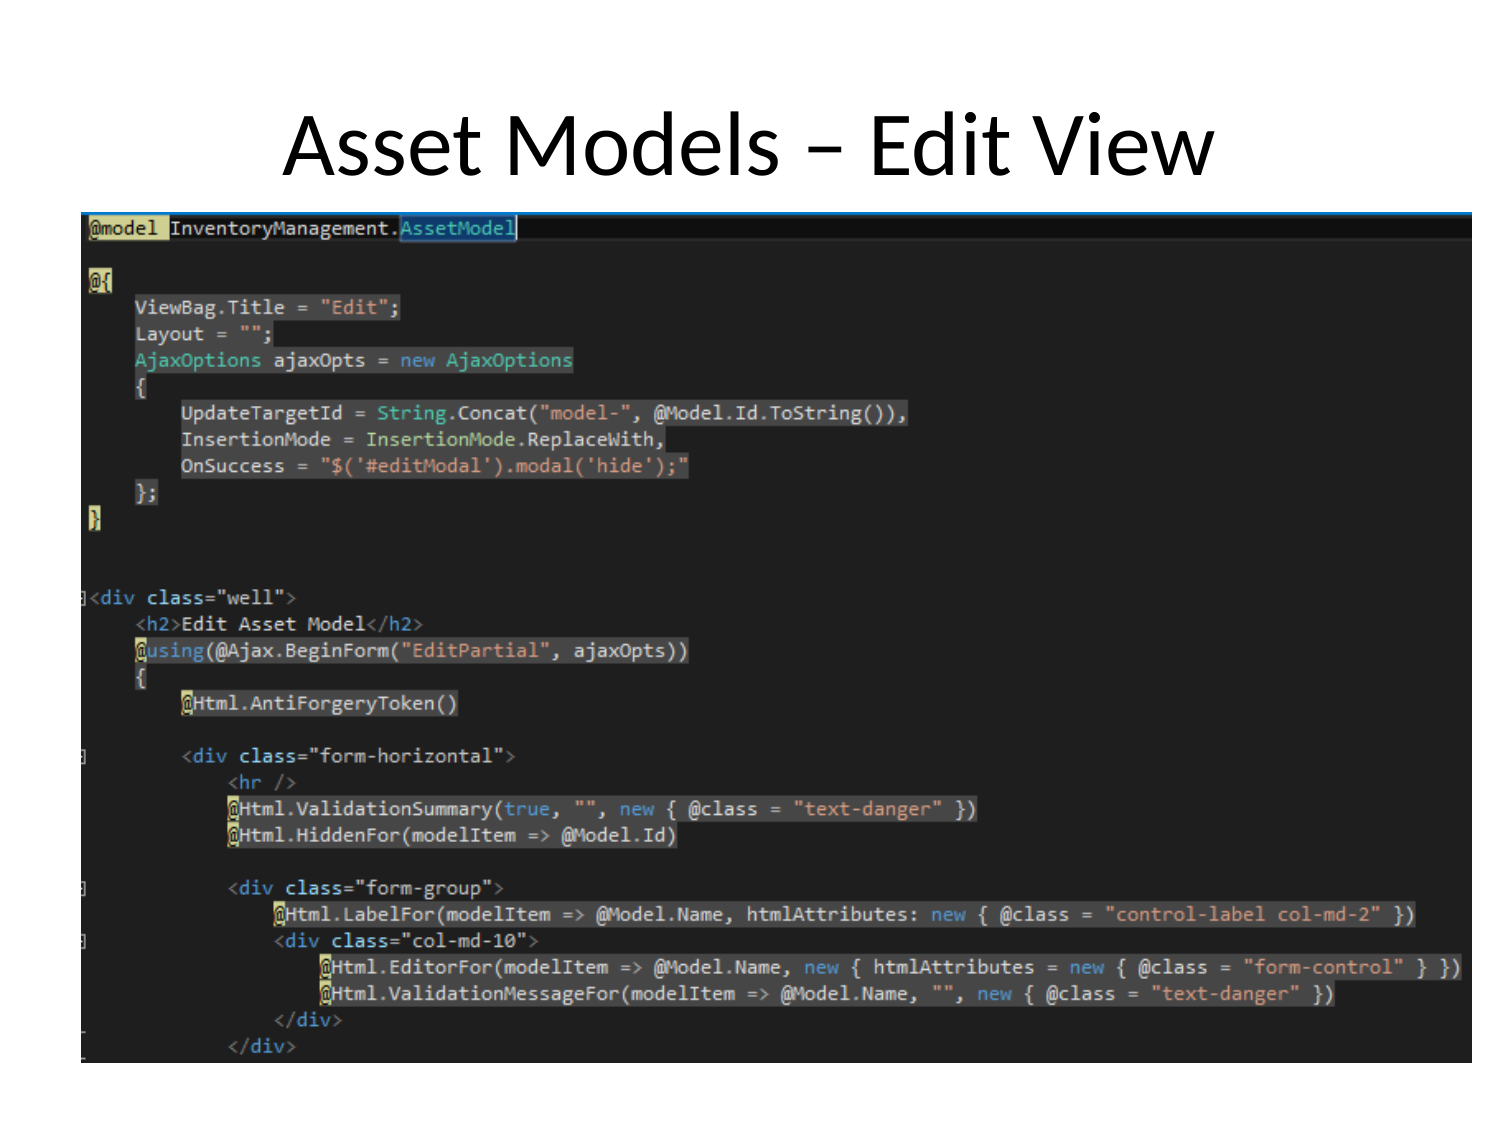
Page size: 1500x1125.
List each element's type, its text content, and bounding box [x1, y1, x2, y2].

picture [80, 212, 1472, 1063]
title Asset Models – Edit View [75, 45, 1425, 216]
